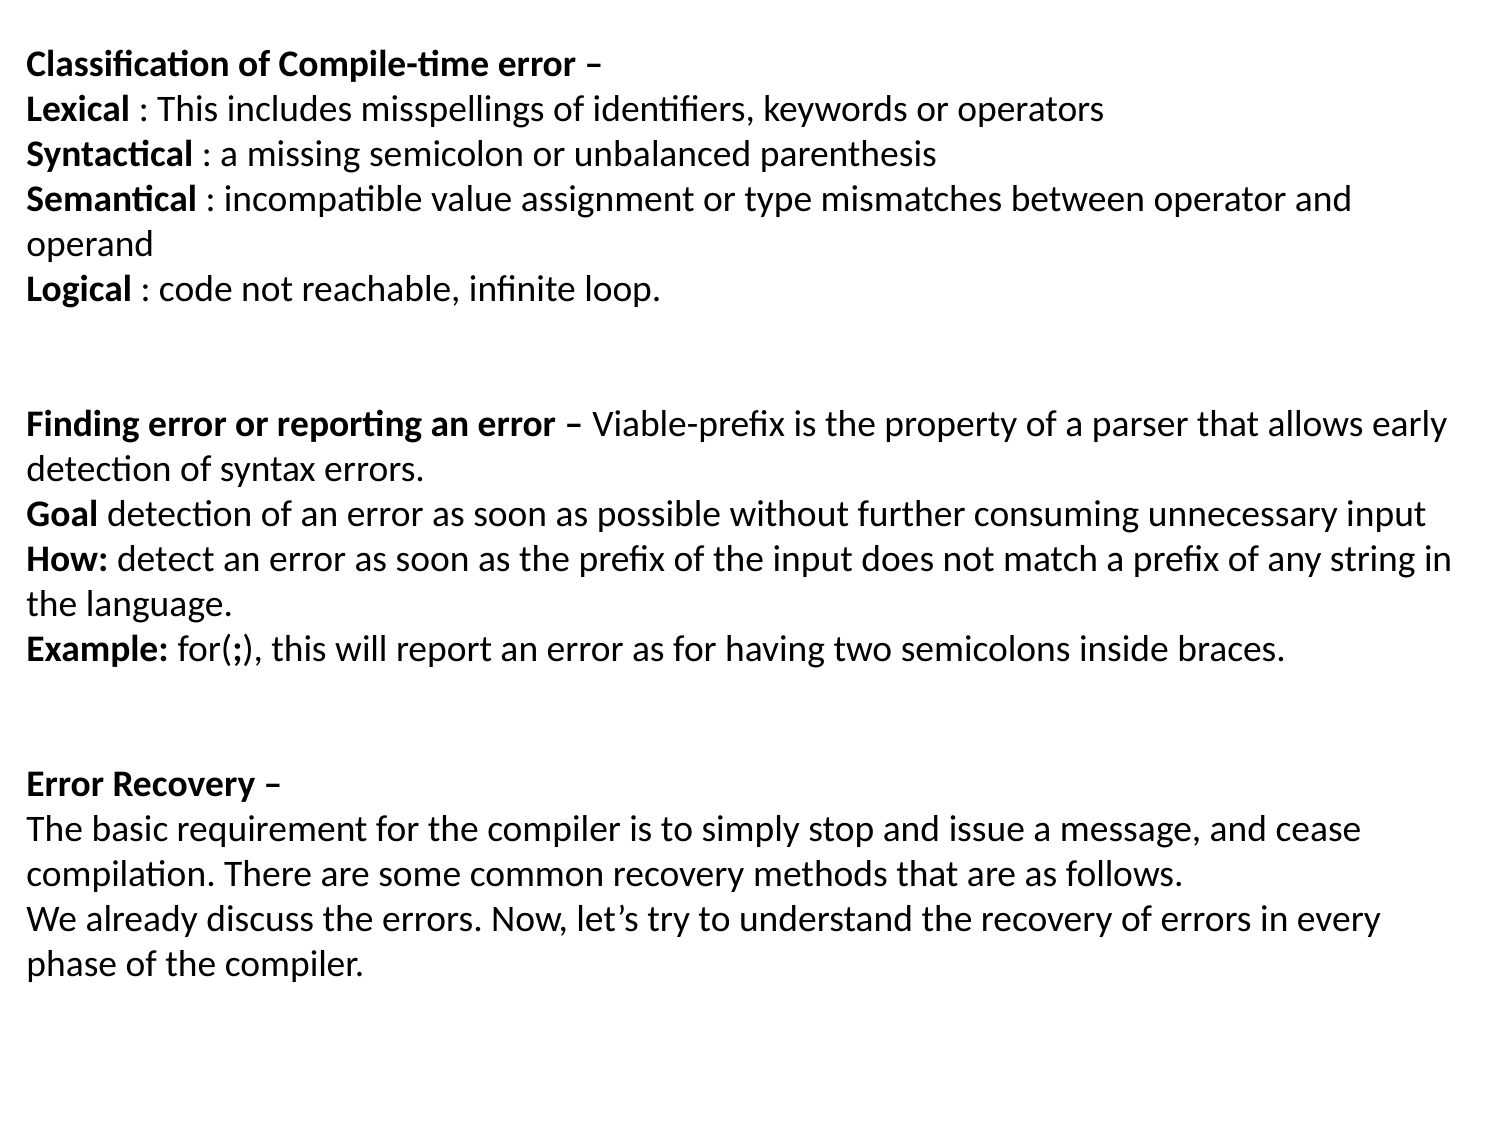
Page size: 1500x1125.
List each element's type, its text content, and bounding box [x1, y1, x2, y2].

text_box Classification of Compile-time error – Lexical : This includes misspellings of identifiers, keywords or operators Syntactical : a missing semicolon or unbalanced parenthesis Semantical : incompatible value assignment or type mismatches between operator and operand Logical : code not reachable, infinite loop. Finding error or reporting an error – Viable-prefix is the property of a parser that allows early detection of syntax errors. Goal detection of an error as soon as possible without further consuming unnecessary input How: detect an error as soon as the prefix of the input does not match a prefix of any string in the language. Example: for(;), this will report an error as for having two semicolons inside braces. Error Recovery – The basic requirement for the compiler is to simply stop and issue a message, and cease compilation. There are some common recovery methods that are as follows. We already discuss the errors. Now, let’s try to understand the recovery of errors in every phase of the compiler. [11, 31, 1489, 991]
